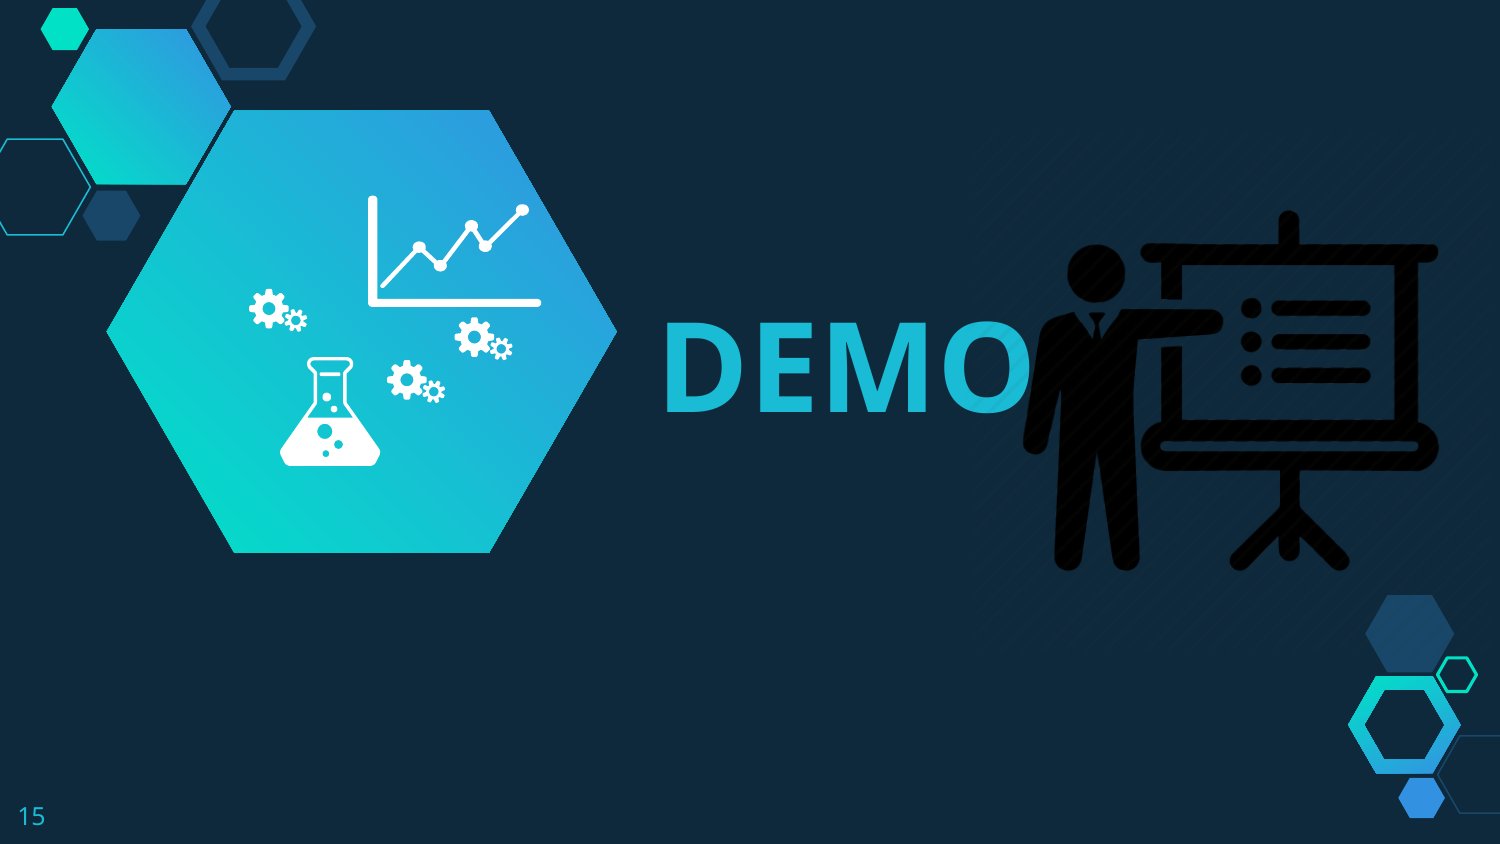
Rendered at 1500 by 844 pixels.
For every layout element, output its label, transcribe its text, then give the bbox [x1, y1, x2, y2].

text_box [454, 317, 513, 361]
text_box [386, 359, 446, 404]
picture [964, 124, 1499, 659]
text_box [279, 356, 381, 467]
text_box [106, 110, 617, 553]
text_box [248, 288, 308, 332]
title DEMO [641, 272, 959, 626]
slide_number 15 [2, 785, 93, 844]
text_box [367, 195, 542, 308]
